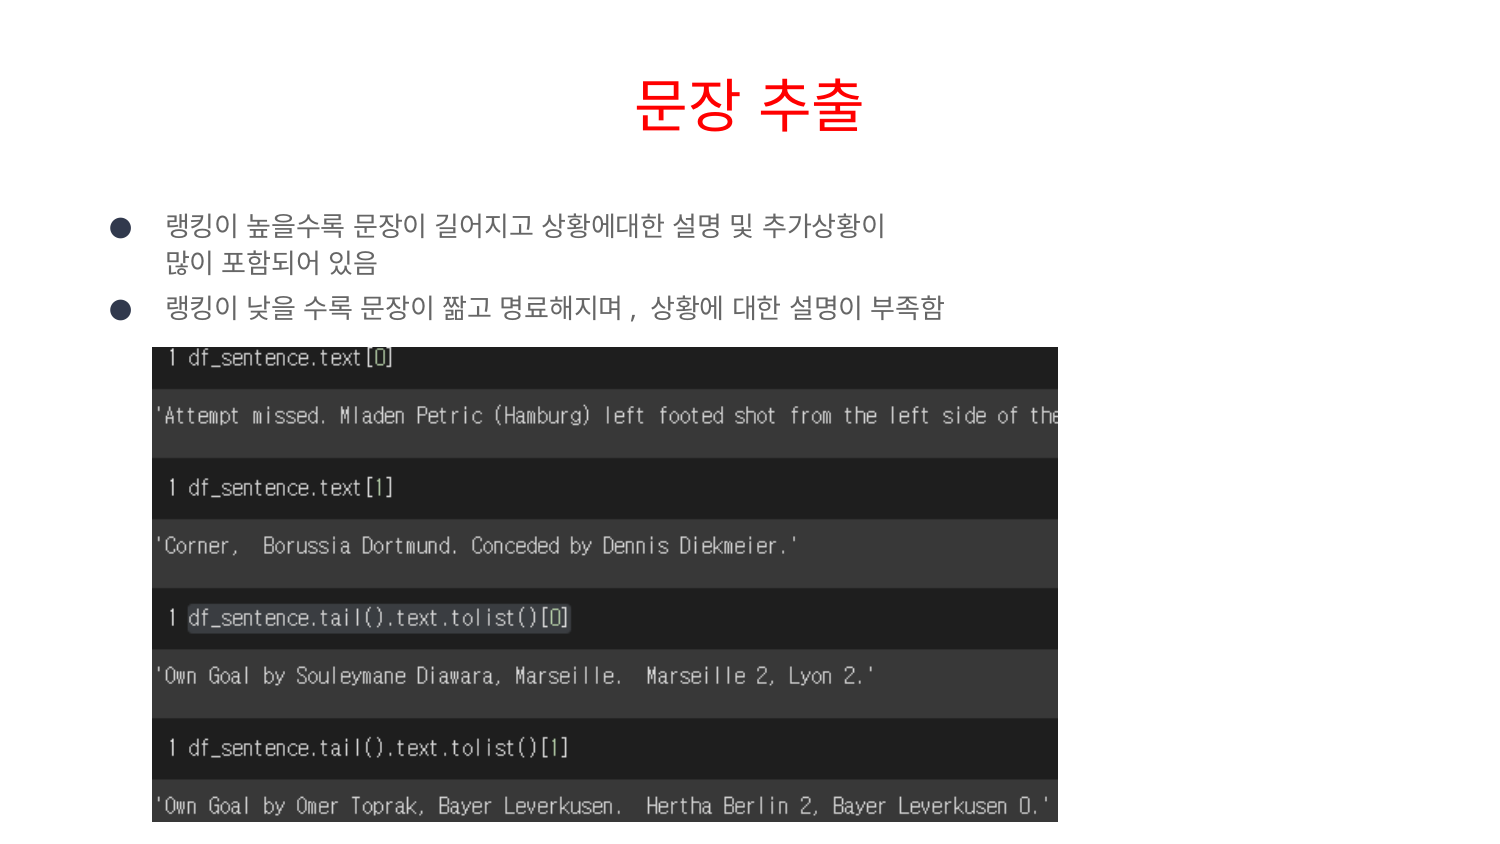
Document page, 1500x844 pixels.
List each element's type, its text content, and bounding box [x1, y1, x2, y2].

title 문장 추출 [75, 33, 1425, 175]
list 랭킹이 높을수록 문장이 길어지고 상황에대한 설명 및 추가상황이 많이 포함되어 있음 랭킹이 낮을 수록 문장이 짦고 명료해지며, 상황에 대한 설명이 부족함 [75, 196, 1425, 754]
picture [152, 347, 1058, 822]
